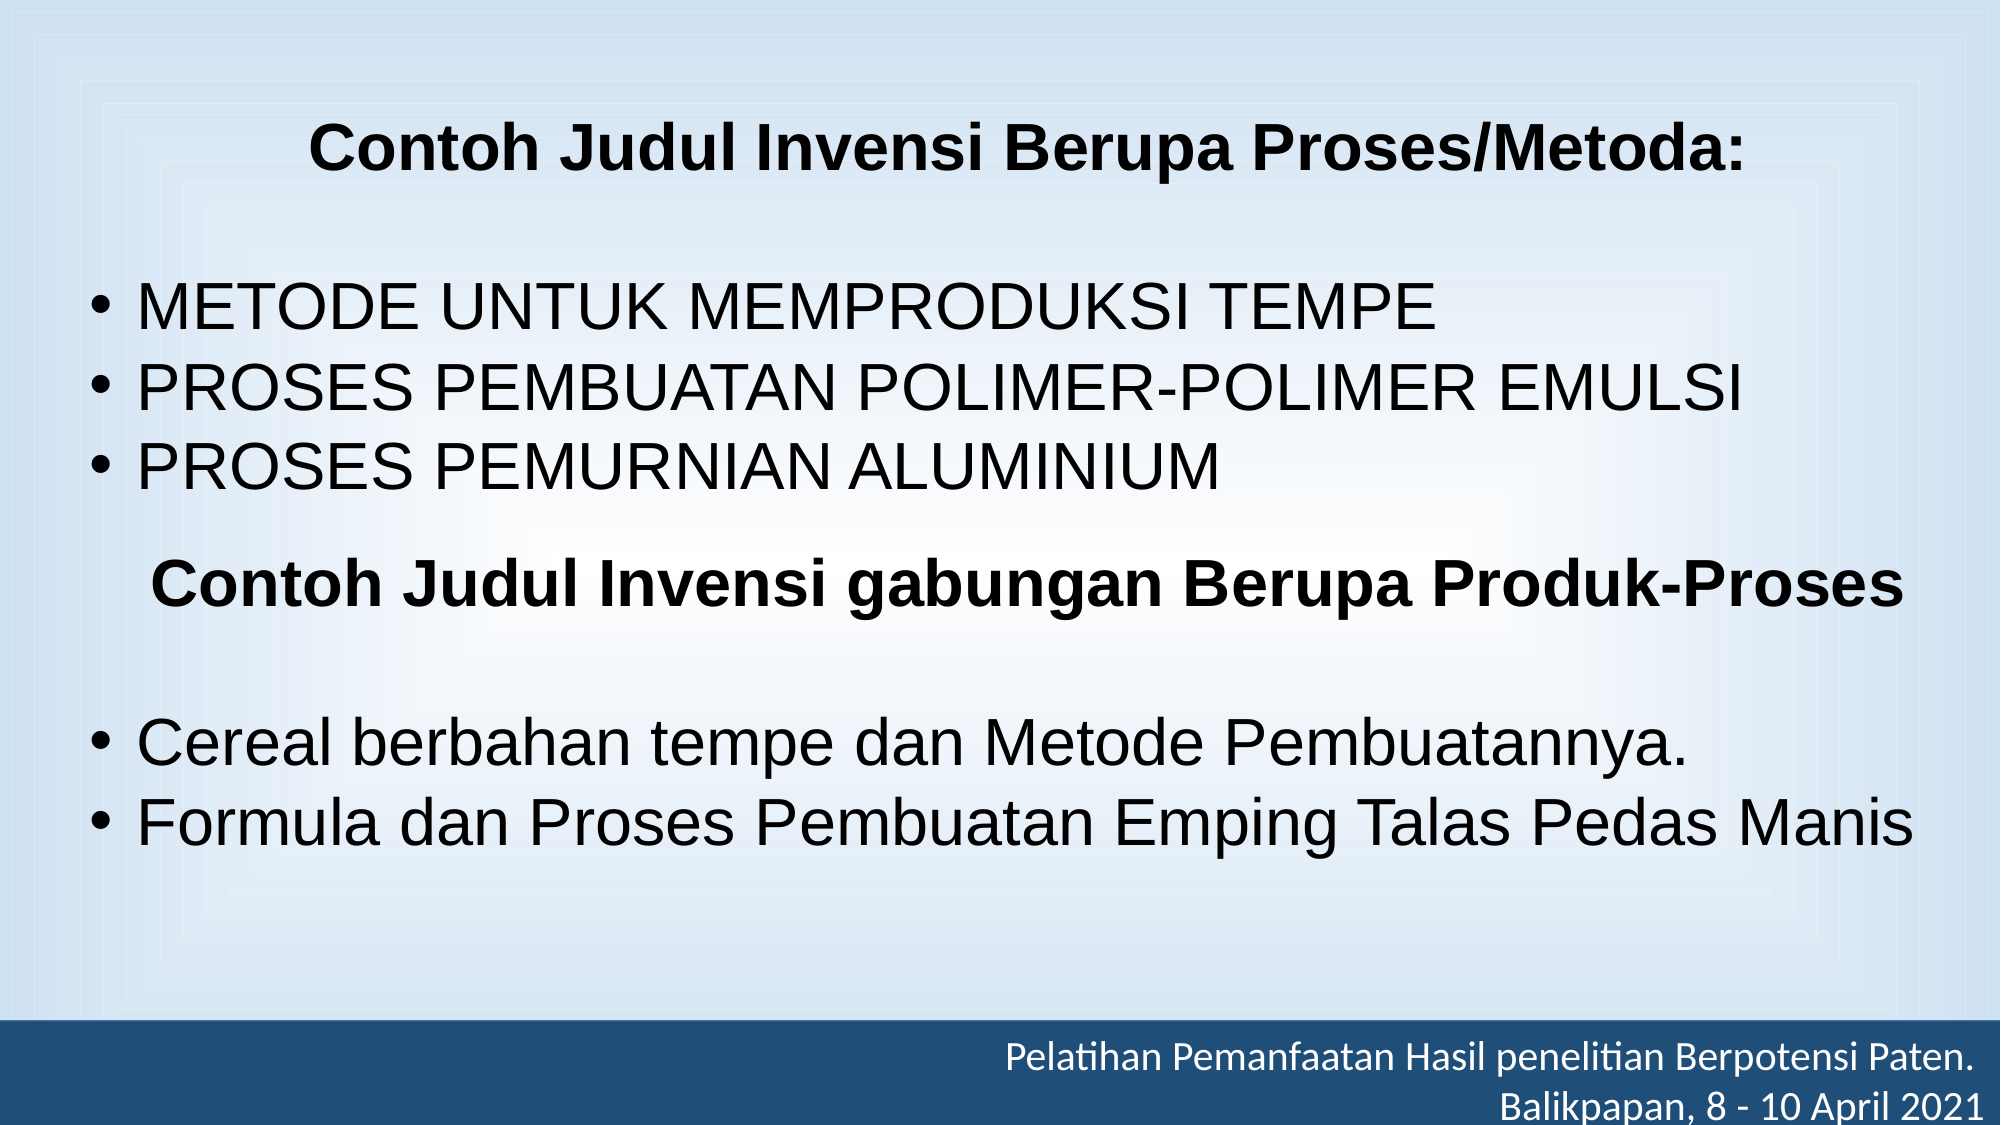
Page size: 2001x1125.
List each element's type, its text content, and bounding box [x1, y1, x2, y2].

text_box Pelatihan Pemanfaatan Hasil penelitian Berpotensi Paten. Balikpapan, 8 - 10 April 2021 [0, 1021, 2000, 1125]
text_box Contoh Judul Invensi Berupa Proses/Metoda: METODE UNTUK MEMPRODUKSI TEMPE PROSES PEMBUATAN POLIMER-POLIMER EMULSI PROSES PEMURNIAN ALUMINIUM [74, 96, 1983, 511]
text_box Contoh Judul Invensi gabungan Berupa Produk-Proses Cereal berbahan tempe dan Metode Pembuatannya. Formula dan Proses Pembuatan Emping Talas Pedas Manis [74, 531, 1983, 867]
